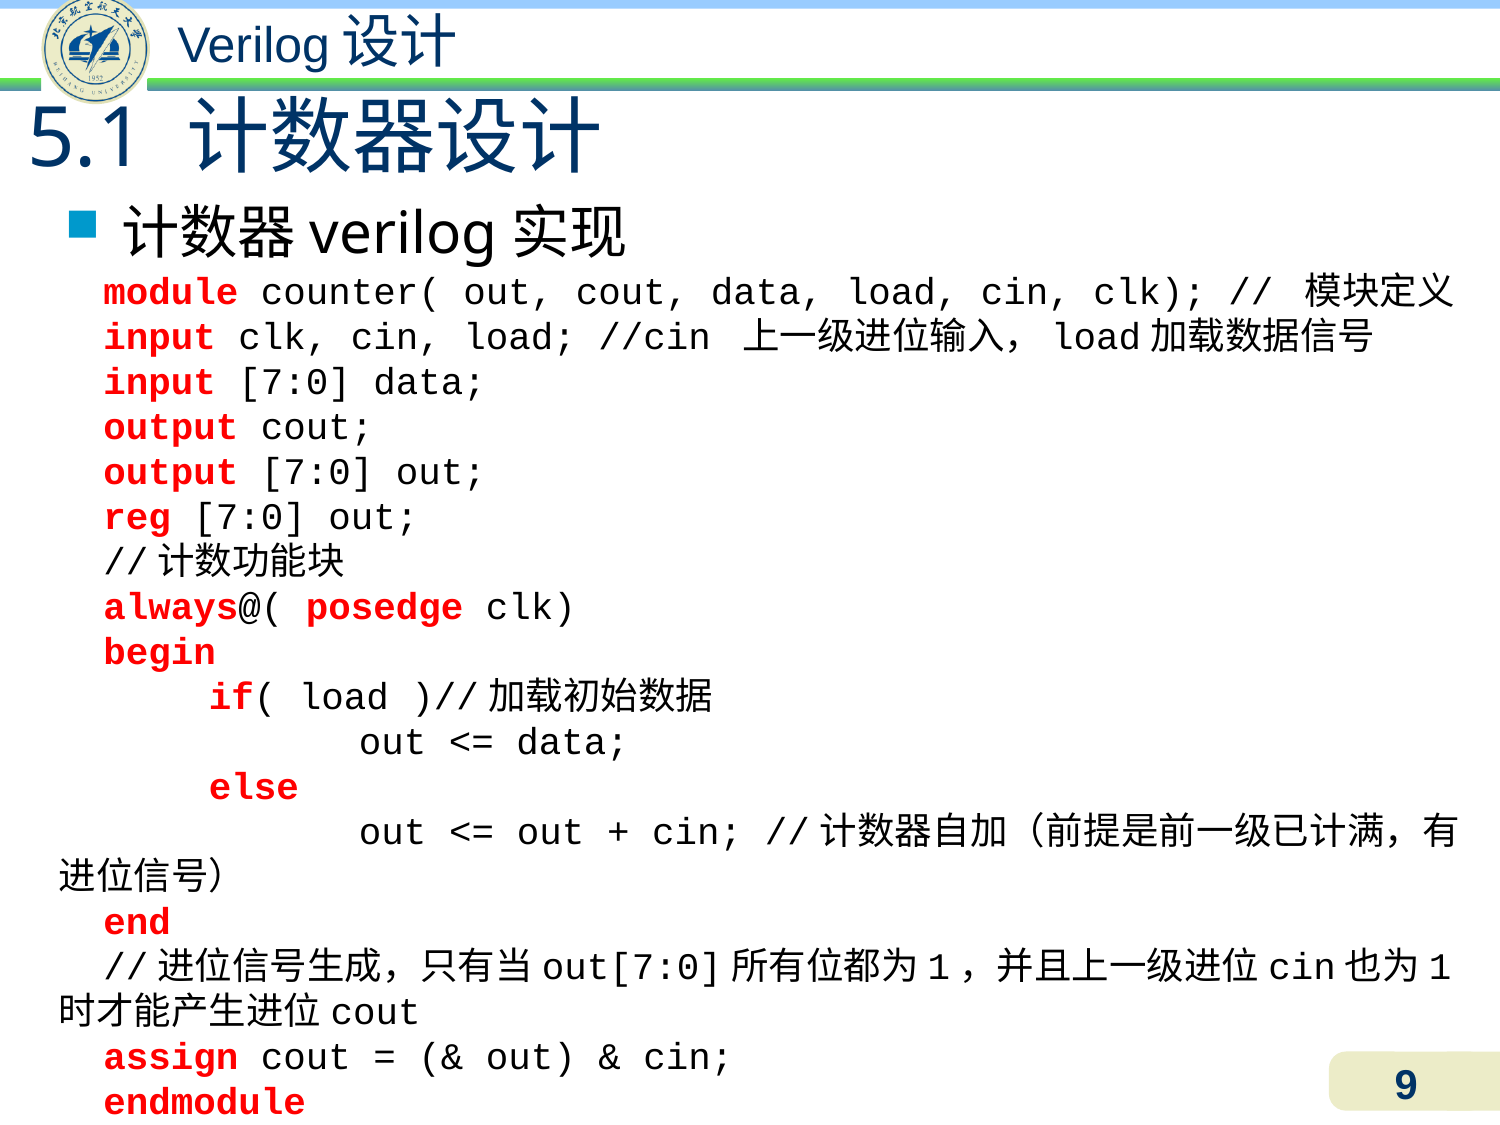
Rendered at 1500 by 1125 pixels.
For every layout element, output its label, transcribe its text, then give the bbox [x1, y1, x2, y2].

text_box module counter( out, cout, data, load, cin, clk); // 模块定义 input clk, cin, load; //cin 上一级进位输入，load加载数据信号 input [7:0] data; output cout; output [7:0] out; reg [7:0] out; //计数功能块 always@( posedge clk) begin if( load )//加载初始数据 out <= data; else out <= out + cin; //计数器自加（前提是前一级已计满，有进位信号） end //进位信号生成，只有当out[7:0]所有位都为1，并且上一级进位cin也为1时才能产生进位cout assign cout = (& out) & cin; endmodule [0, 259, 1475, 1125]
list 计数器verilog实现 [50, 187, 1500, 352]
title 5.1 计数器设计 [12, 58, 1430, 209]
picture [43, 1, 148, 58]
